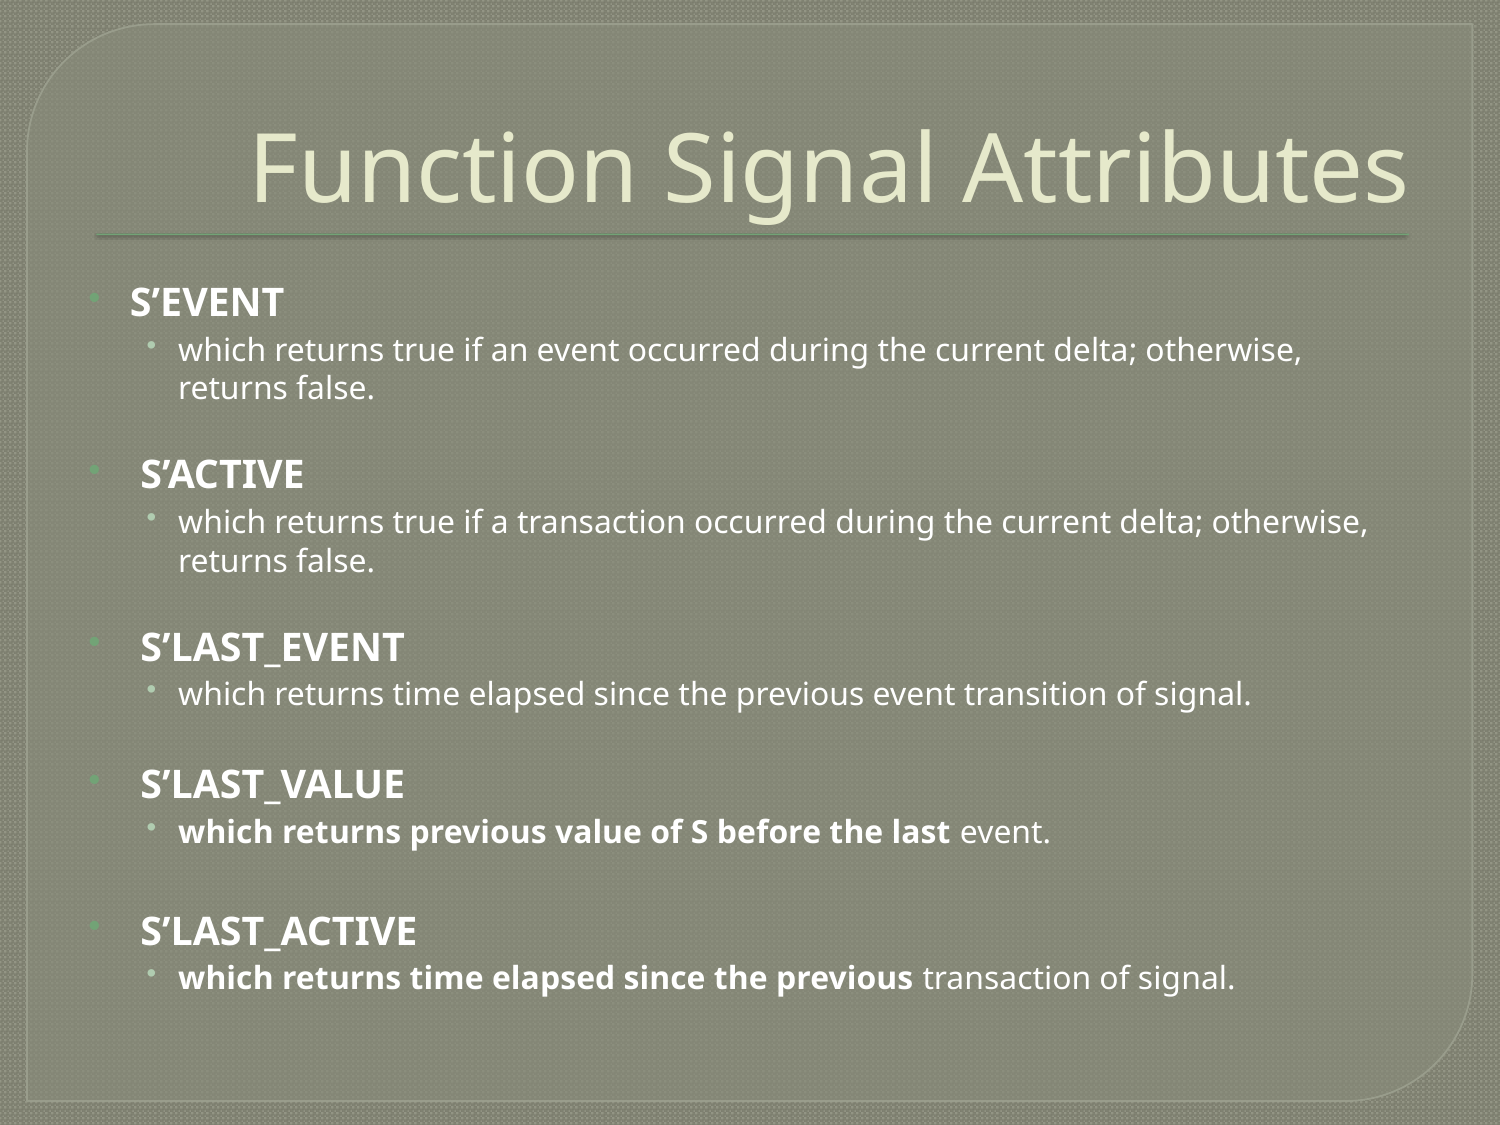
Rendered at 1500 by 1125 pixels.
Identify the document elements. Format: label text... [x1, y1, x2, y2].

title Function Signal Attributes [75, 41, 1425, 230]
list S’EVENT which returns true if an event occurred during the current delta; otherwise, returns false. S’ACTIVE which returns true if a transaction occurred during the current delta; otherwise, returns false. S’LAST_EVENT which returns time elapsed since the previous event transition of signal. S’LAST_VALUE which returns previous value of S before the last event. S’LAST_ACTIVE which returns time elapsed since the previous transaction of signal. [75, 270, 1425, 1013]
